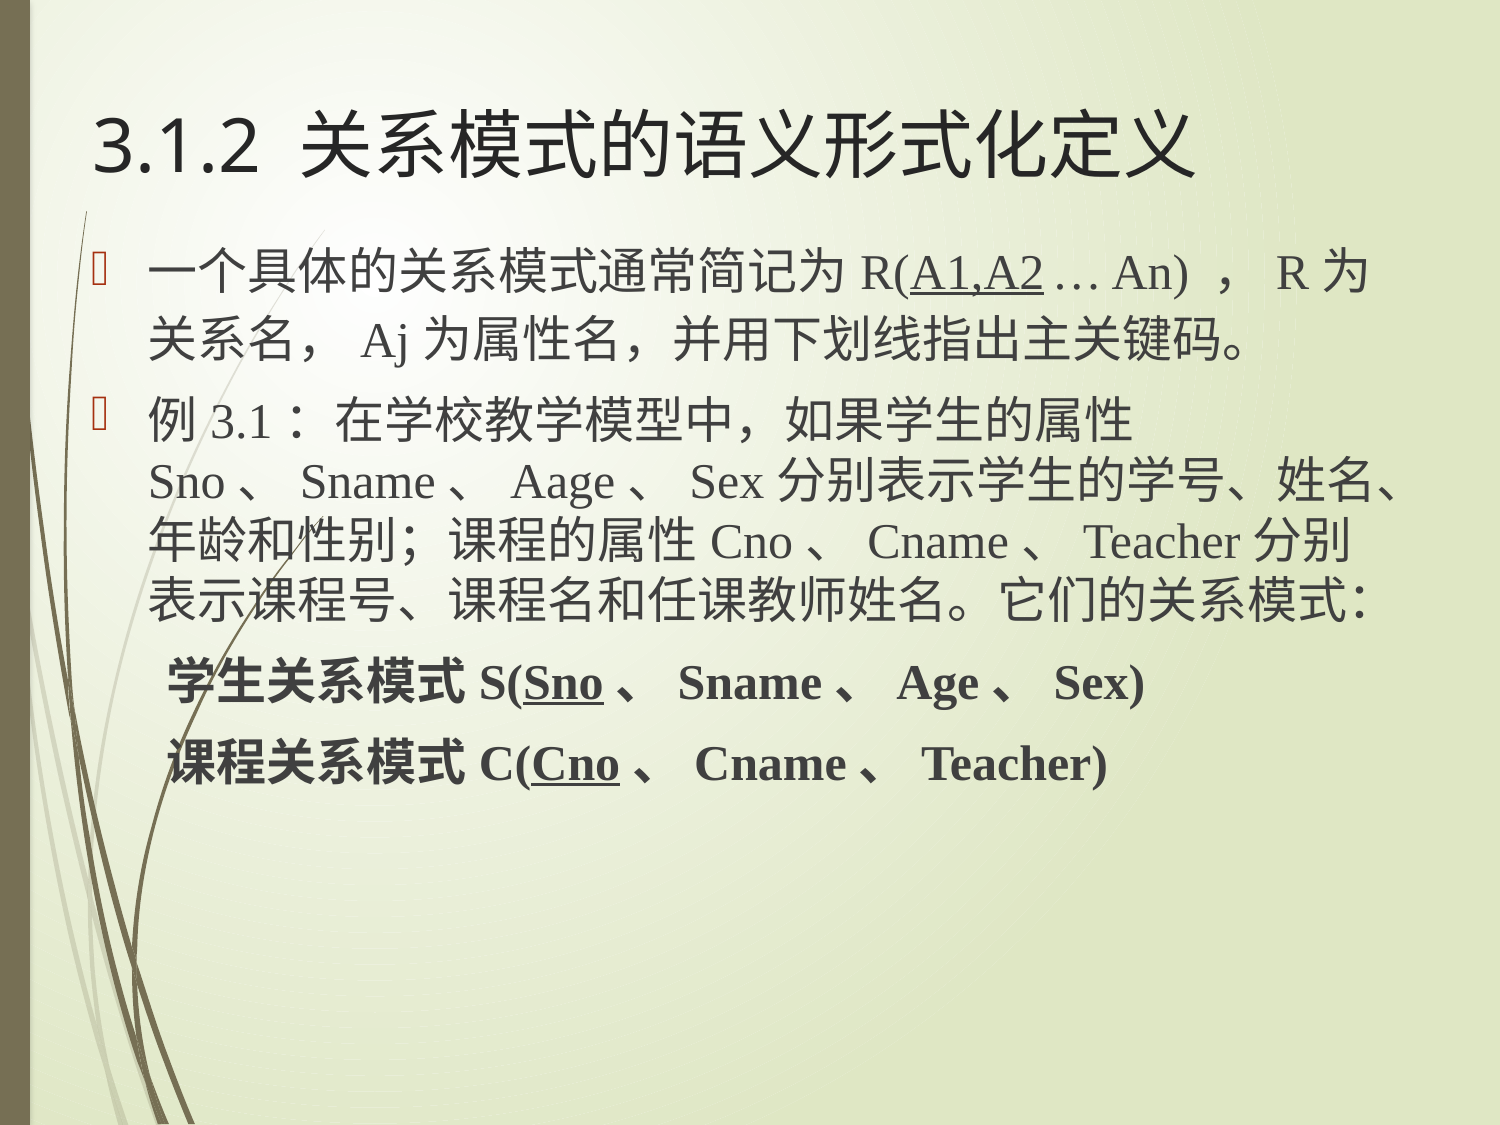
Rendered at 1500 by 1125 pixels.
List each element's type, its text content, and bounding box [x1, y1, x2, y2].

title 3.1.2 关系模式的语义形式化定义 [77, 90, 1400, 231]
list 一个具体的关系模式通常简记为R(A1,A2 … An) ，R为关系名，Aj为属性名，并用下划线指出主关键码。 例3.1：在学校教学模型中，如果学生的属性Sno、Sname、Aage、Sex分别表示学生的学号、姓名、年龄和性别；课程的属性Cno、Cname、Teacher分别表示课程号、课程名和任课教师姓名。它们的关系模式： 学生关系模式S(Sno、Sname、Age、Sex) 课程关系模式C(Cno、Cname、Teacher) [76, 231, 1400, 988]
